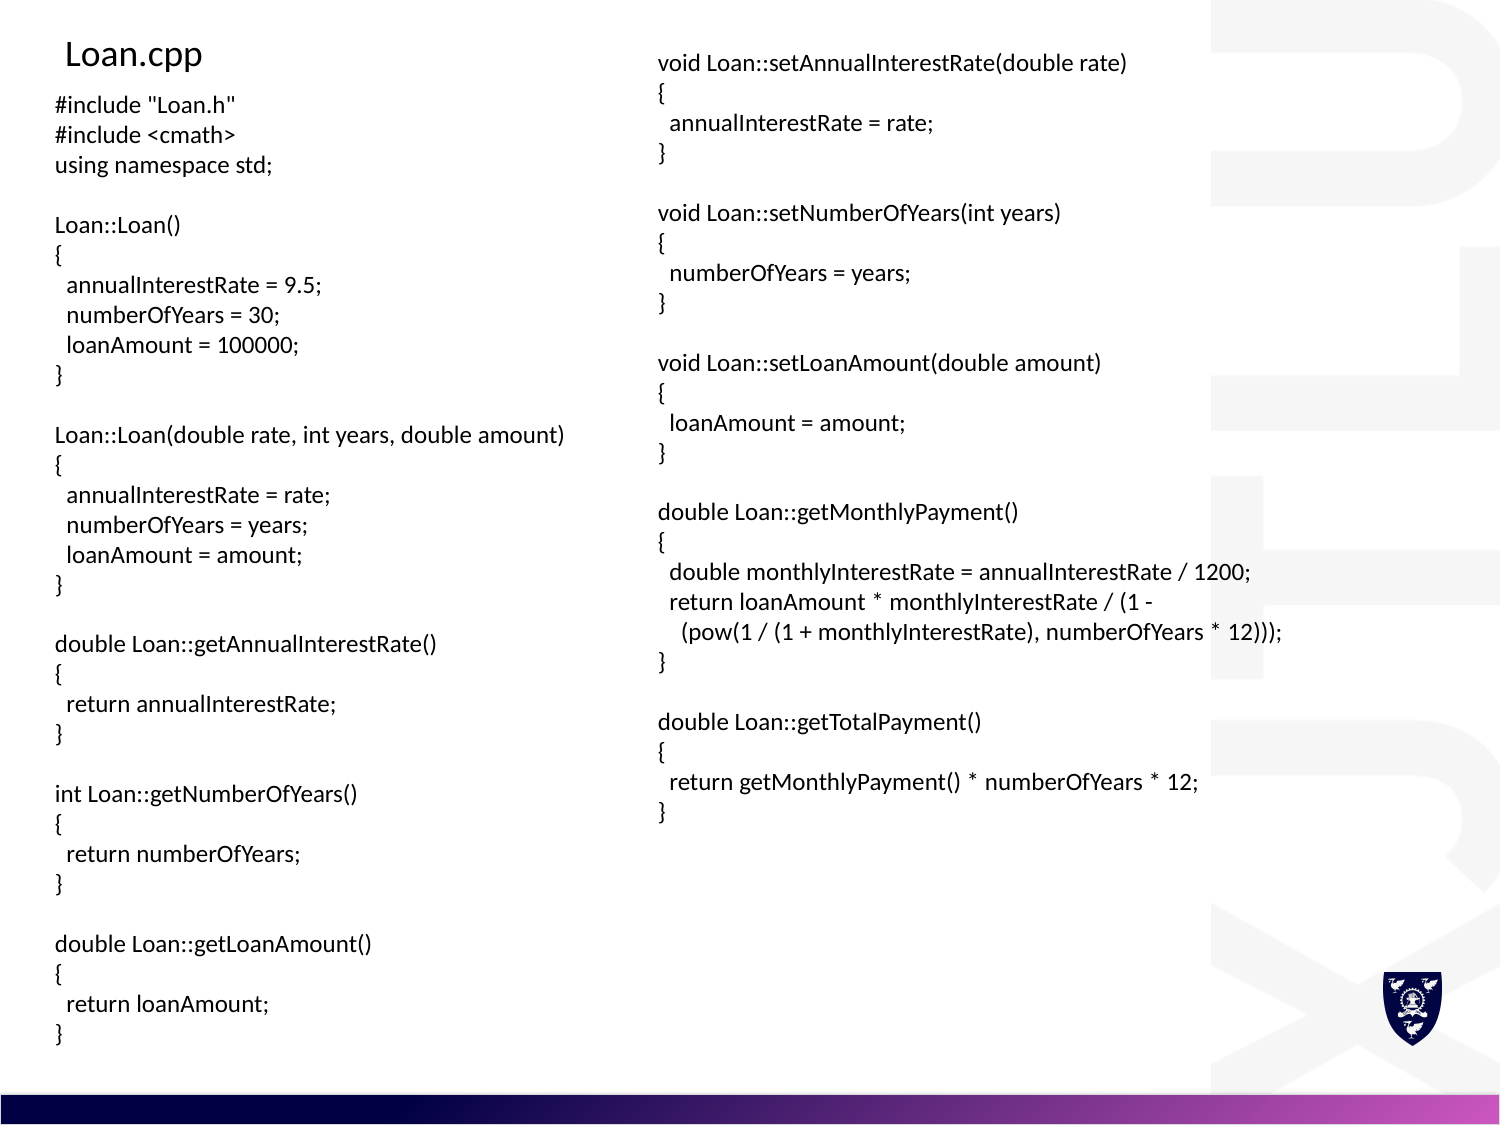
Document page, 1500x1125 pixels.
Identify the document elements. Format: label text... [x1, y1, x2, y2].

text_box #include "Loan.h" #include <cmath> using namespace std; Loan::Loan() { annualInterestRate = 9.5; numberOfYears = 30; loanAmount = 100000; } Loan::Loan(double rate, int years, double amount) { annualInterestRate = rate; numberOfYears = years; loanAmount = amount; } double Loan::getAnnualInterestRate() { return annualInterestRate; } int Loan::getNumberOfYears() { return numberOfYears; } double Loan::getLoanAmount() { return loanAmount; } [40, 81, 918, 1055]
text_box Loan.cpp [50, 21, 219, 81]
text_box void Loan::setAnnualInterestRate(double rate) { annualInterestRate = rate; } void Loan::setNumberOfYears(int years) { numberOfYears = years; } void Loan::setLoanAmount(double amount) { loanAmount = amount; } double Loan::getMonthlyPayment() { double monthlyInterestRate = annualInterestRate / 1200; return loanAmount * monthlyInterestRate / (1 - (pow(1 / (1 + monthlyInterestRate), numberOfYears * 12))); } double Loan::getTotalPayment() { return getMonthlyPayment() * numberOfYears * 12; } [643, 39, 1453, 833]
picture [1383, 972, 1442, 1046]
